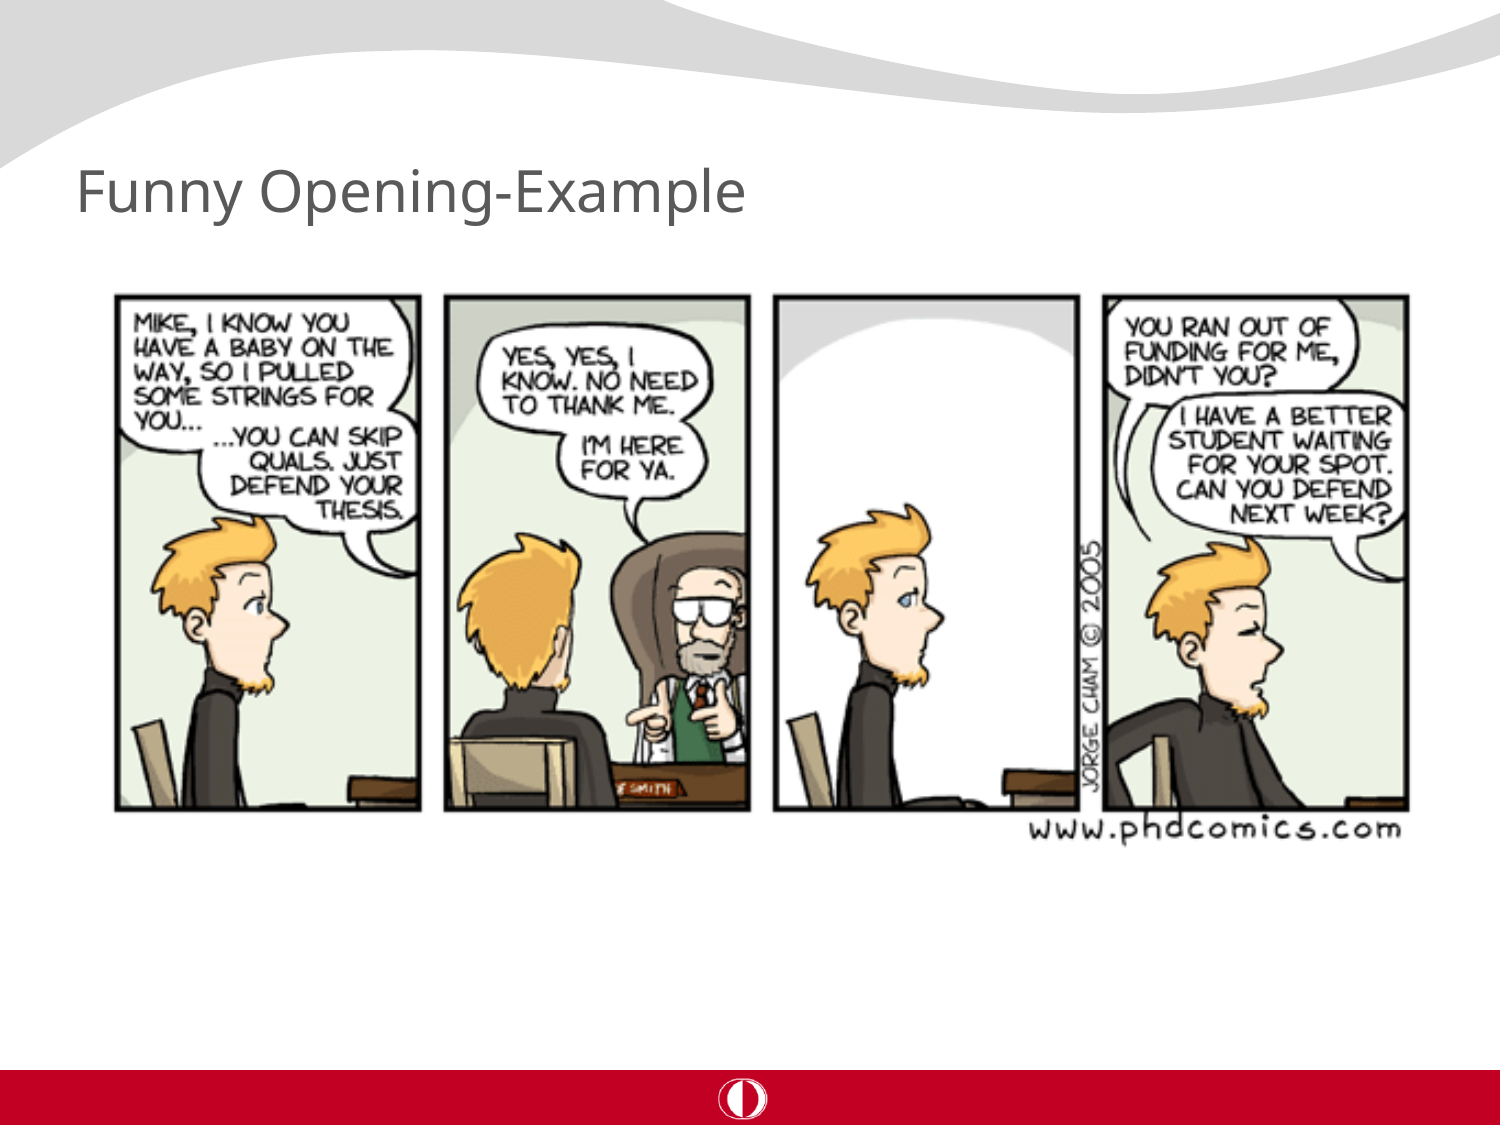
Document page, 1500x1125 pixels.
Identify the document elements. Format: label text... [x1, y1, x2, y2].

picture [104, 278, 1421, 850]
picture [713, 1078, 781, 1122]
title Funny Opening-Example [75, 55, 1425, 224]
